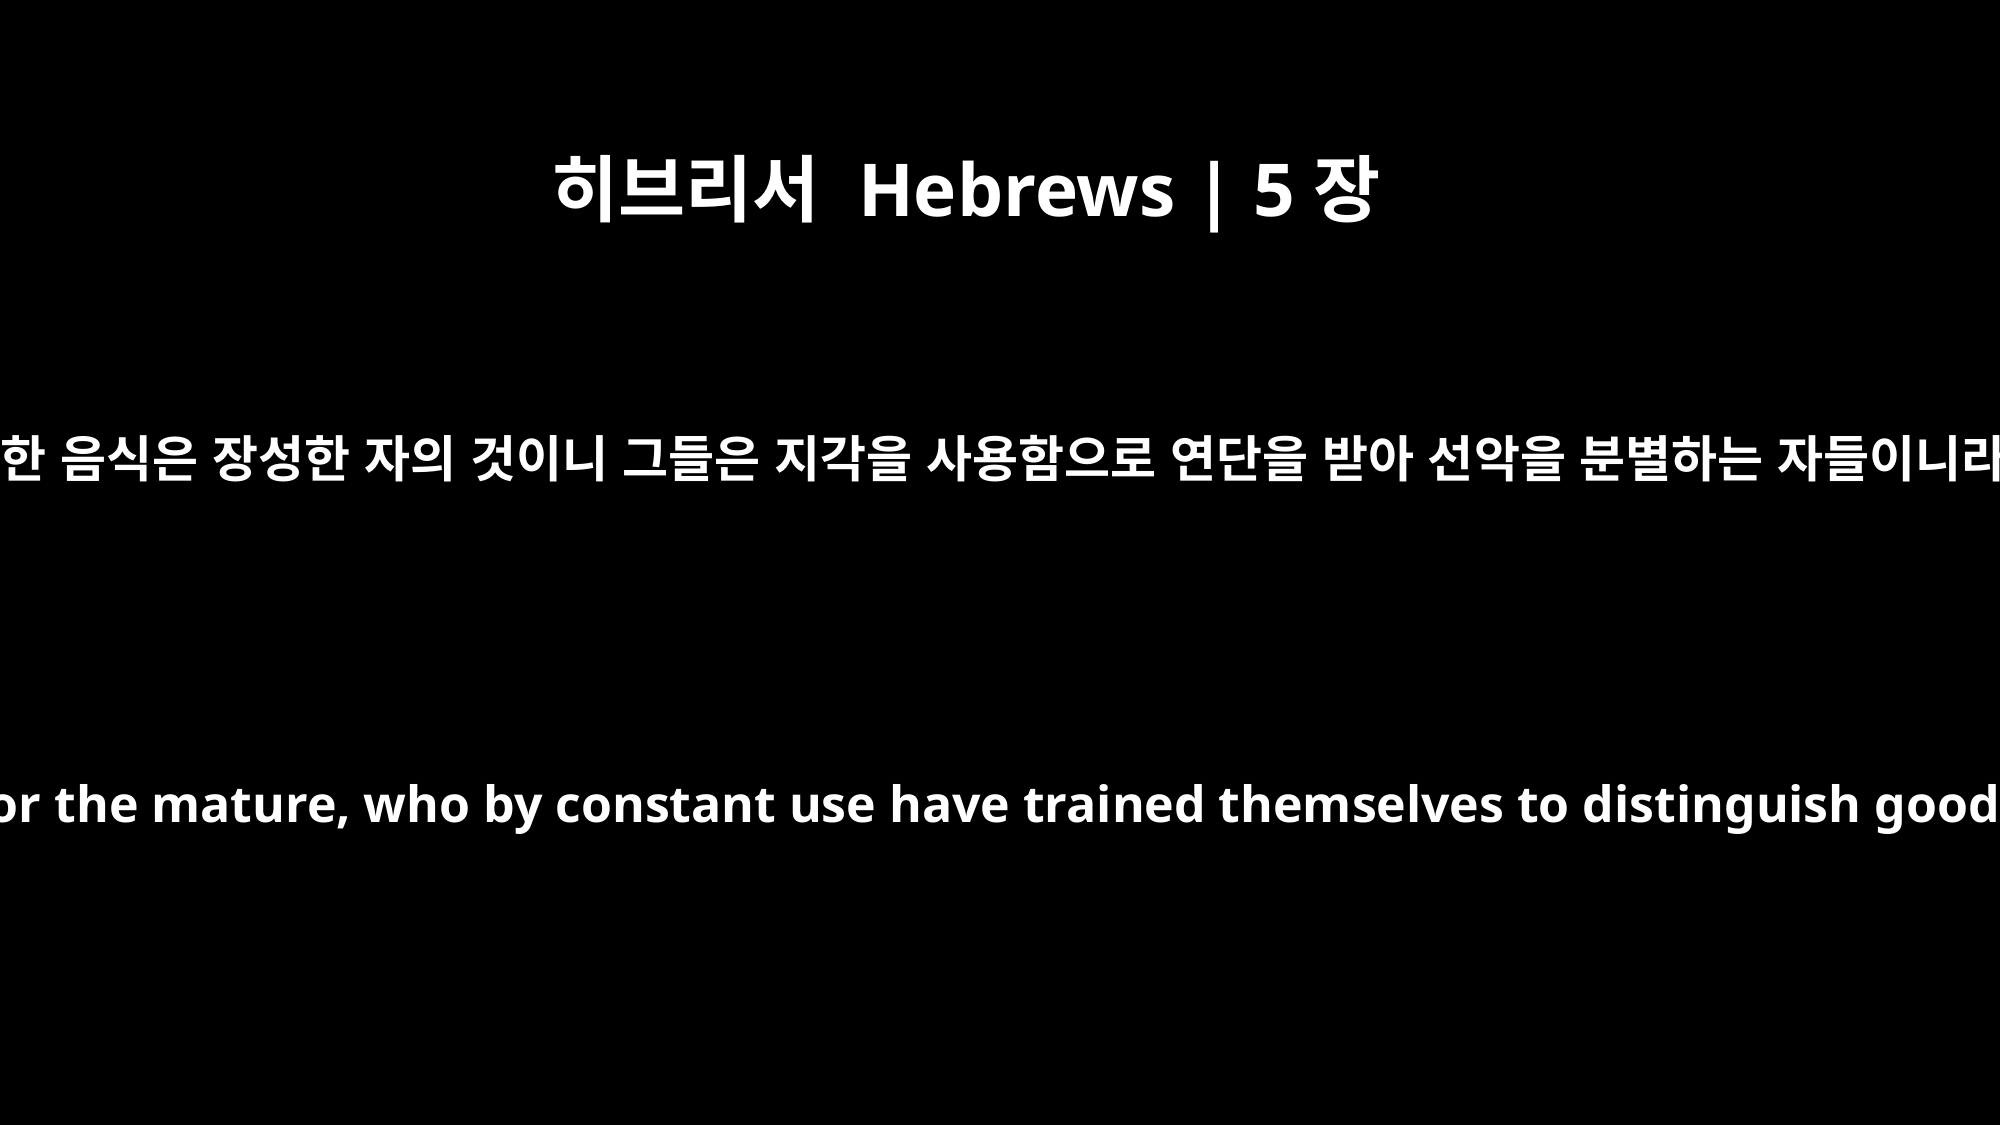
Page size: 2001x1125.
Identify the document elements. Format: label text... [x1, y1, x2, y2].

text_box 히브리서 Hebrews | 5장 [536, 136, 1396, 239]
text_box 14 단단한 음식은 장성한 자의 것이니 그들은 지각을 사용함으로 연단을 받아 선악을 분별하는 자들이니라 [0, 359, 2000, 495]
text_box But solid food is for the mature, who by constant use have trained themselves to distinguish good from evil. [0, 764, 2000, 840]
